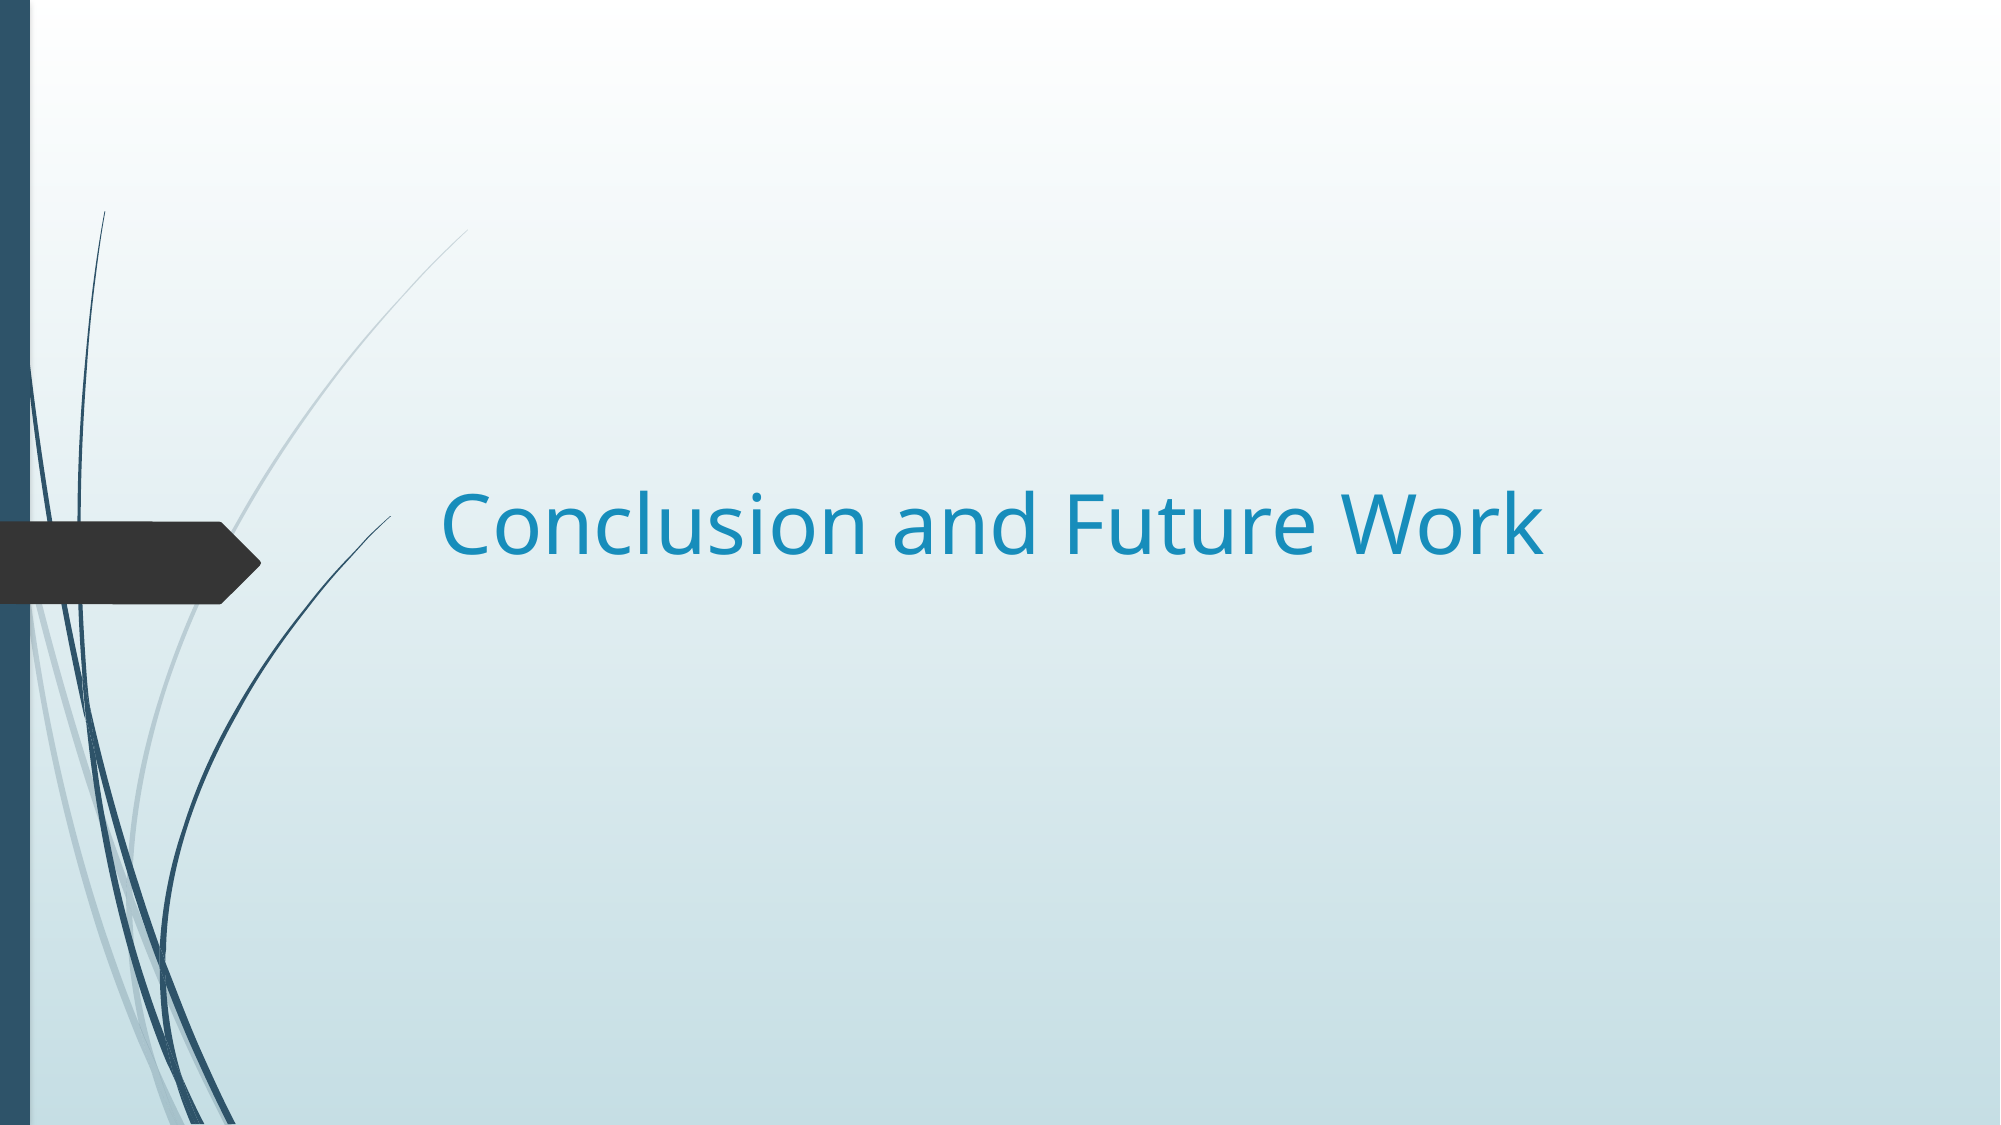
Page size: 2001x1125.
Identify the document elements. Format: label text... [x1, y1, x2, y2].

title Conclusion and Future Work [424, 337, 1888, 579]
